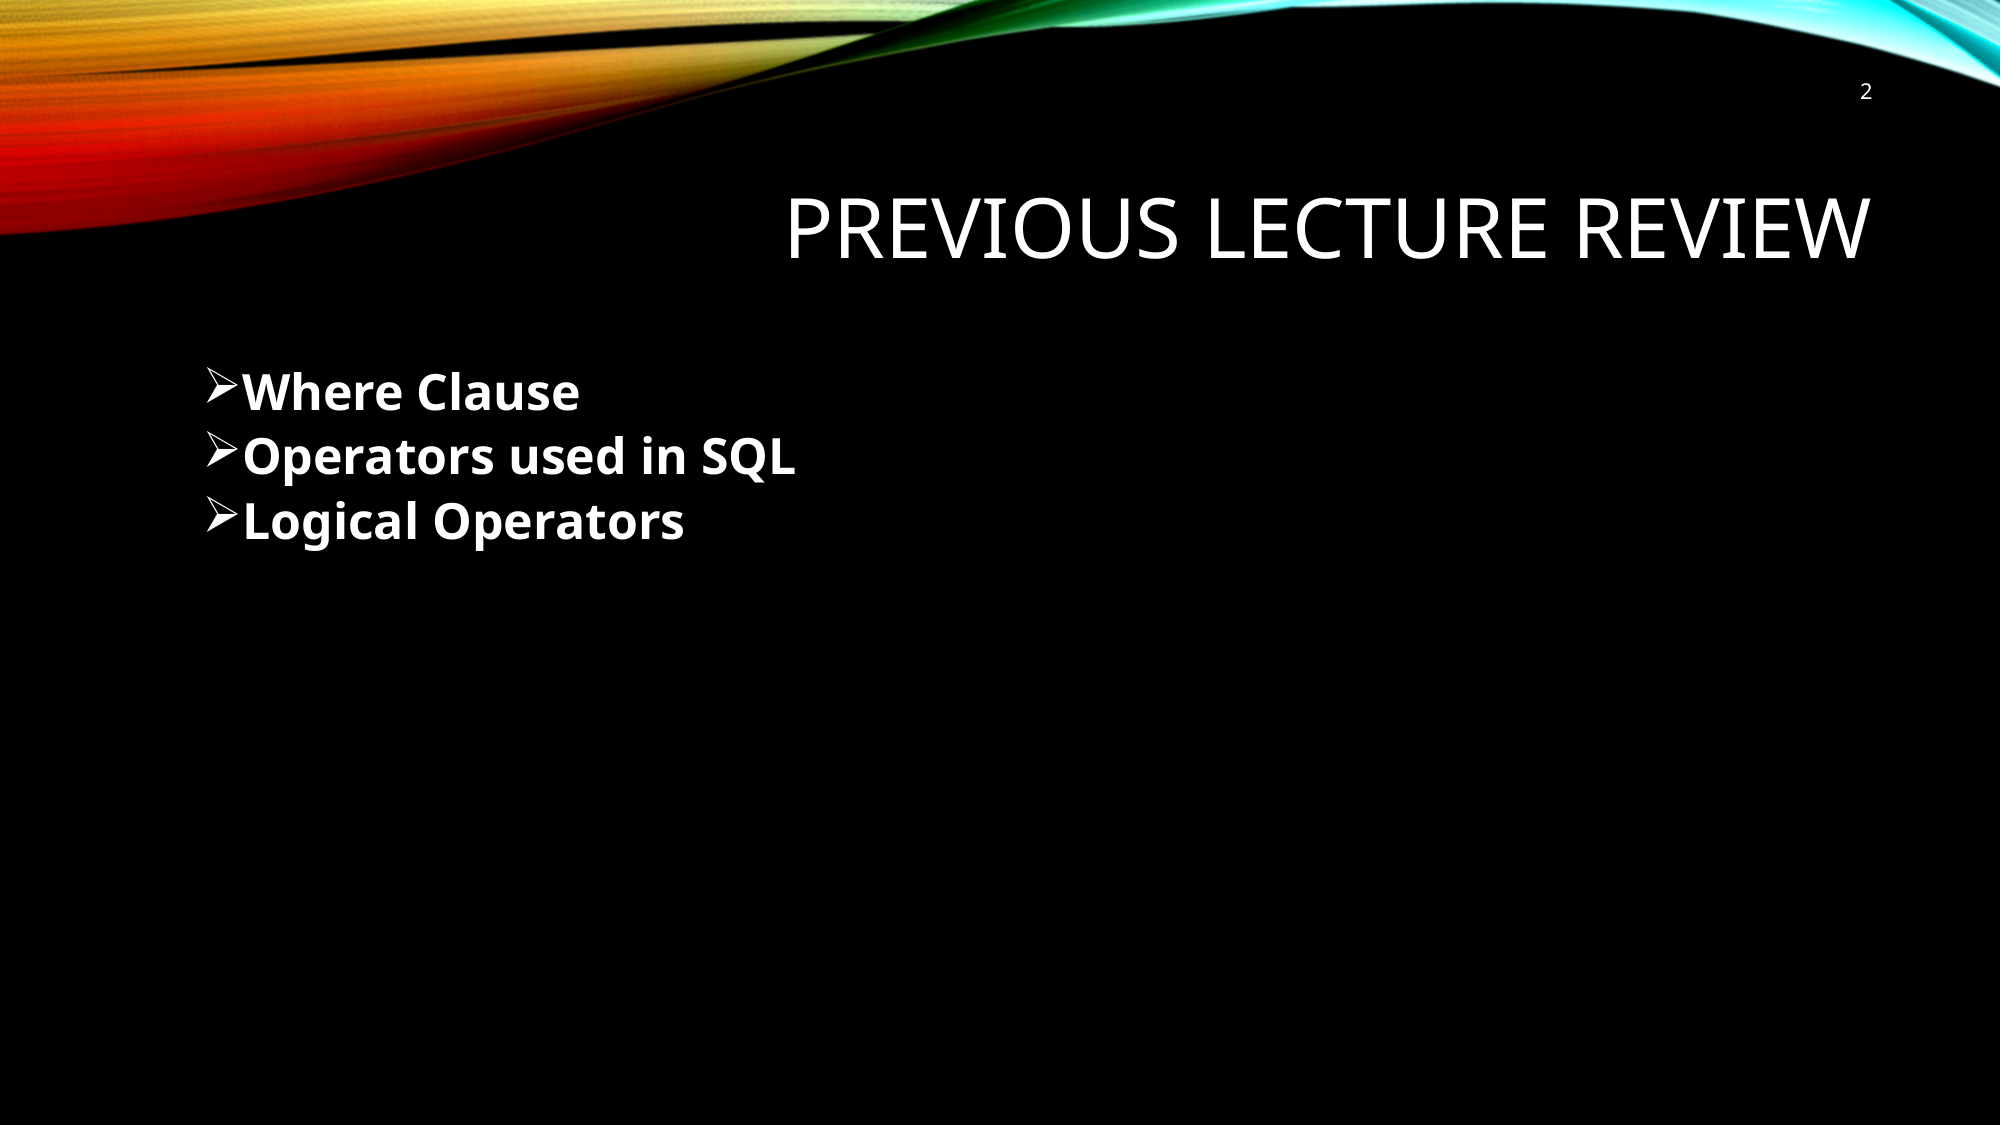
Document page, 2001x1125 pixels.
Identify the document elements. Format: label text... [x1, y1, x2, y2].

picture [0, 0, 2000, 237]
slide_number 2 [1437, 62, 1888, 123]
title Previous Lecture Review [474, 125, 1888, 338]
list Where Clause Operators used in SQL Logical Operators [112, 360, 1888, 1021]
